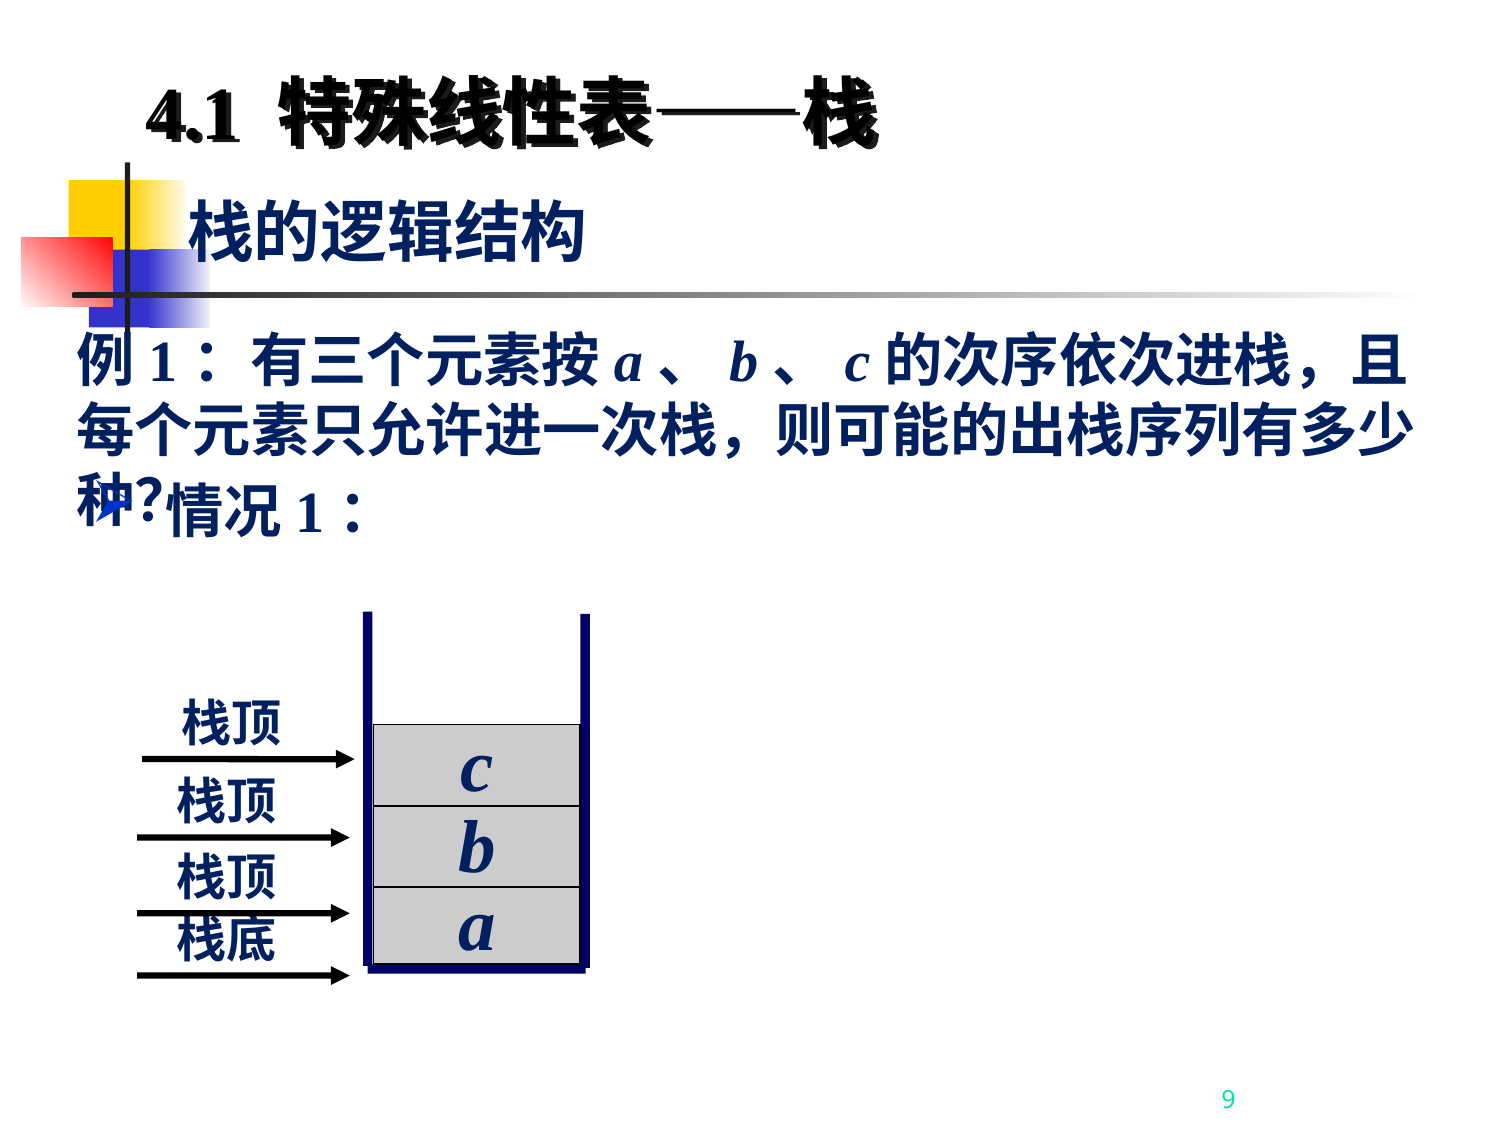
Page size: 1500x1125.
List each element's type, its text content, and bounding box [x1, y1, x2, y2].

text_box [136, 845, 350, 914]
text_box b [373, 806, 581, 888]
text_box 例1：有三个元素按a、b、c的次序依次进栈，且每个元素只允许进一次栈，则可能的出栈序列有多少种？ [76, 315, 1435, 541]
slide_number 9 [956, 1089, 1500, 1125]
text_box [136, 920, 350, 976]
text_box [136, 762, 350, 838]
text_box c [373, 724, 581, 806]
text_box a [373, 888, 581, 965]
text_box 情况1： [76, 466, 431, 552]
text_box 栈的逻辑结构 [172, 182, 1010, 277]
text_box 4.1 特殊线性表——栈 [112, 57, 919, 163]
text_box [141, 683, 355, 760]
